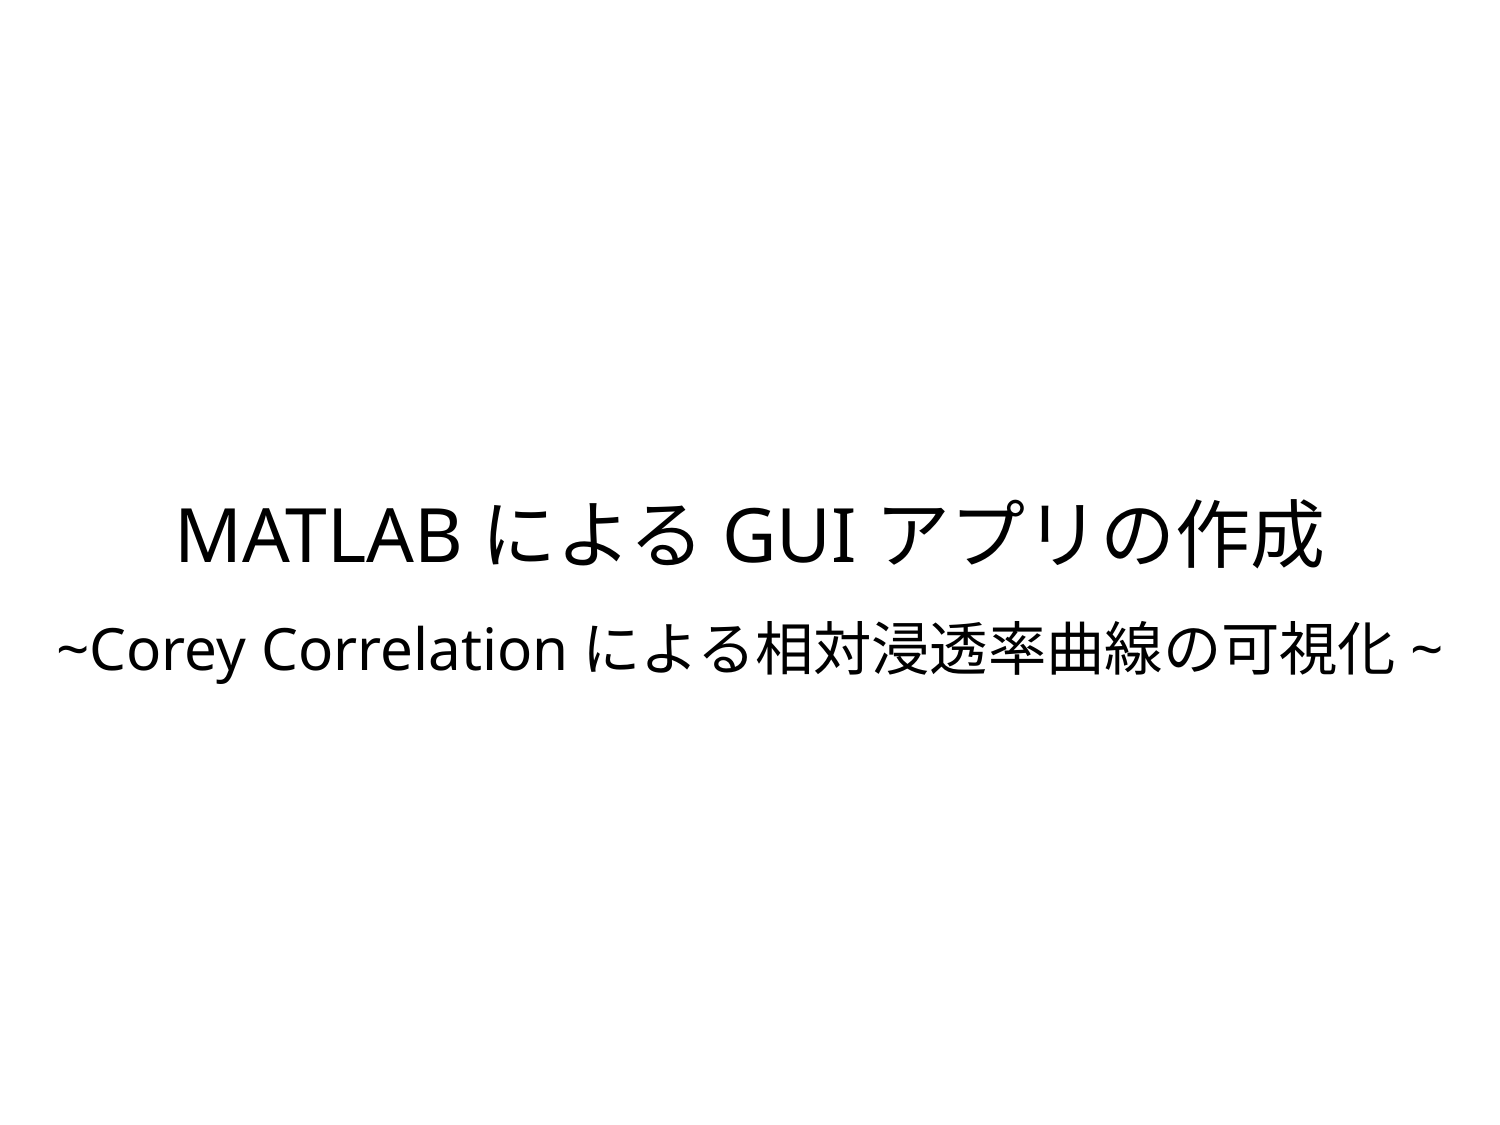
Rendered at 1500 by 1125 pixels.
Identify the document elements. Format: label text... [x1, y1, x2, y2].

title MATLABによるGUIアプリの作成 ~Corey Correlationによる相対浸透率曲線の可視化~ [0, 366, 1500, 759]
